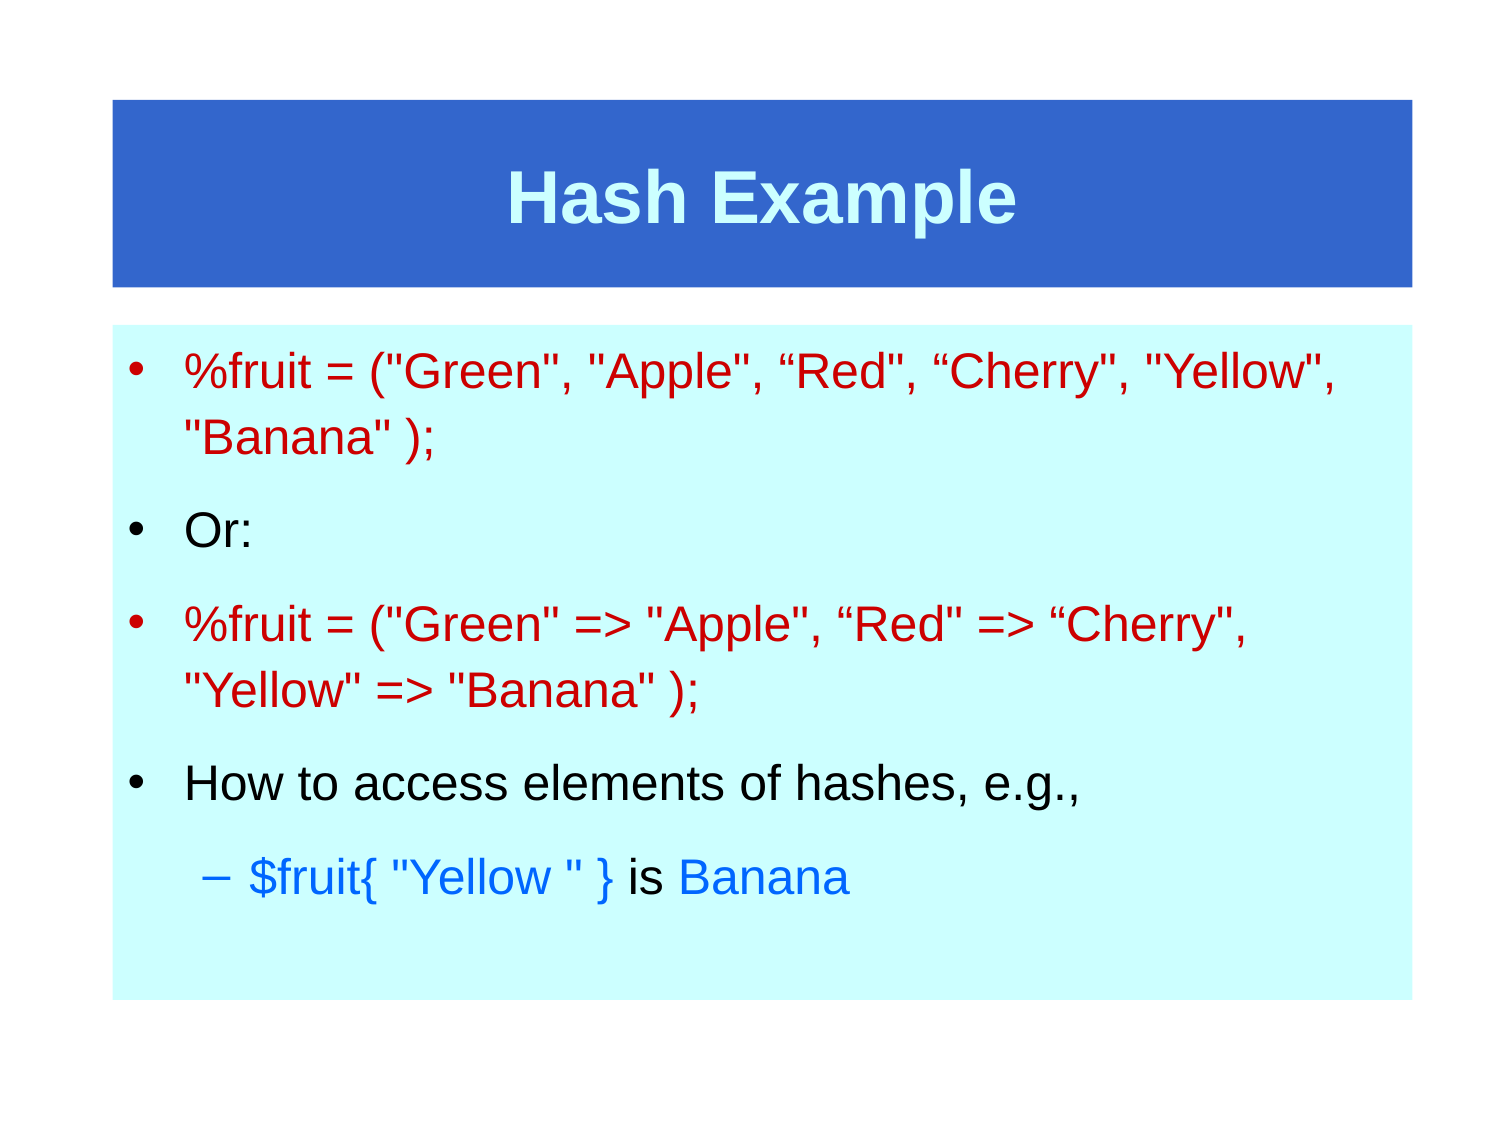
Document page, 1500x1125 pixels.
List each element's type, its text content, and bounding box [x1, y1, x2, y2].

title Hash Example [112, 99, 1413, 288]
list %fruit = ("Green", "Apple", “Red", “Cherry", "Yellow", "Banana" ); Or: %fruit = ("Green" => "Apple", “Red" => “Cherry", "Yellow" => "Banana" ); How to access elements of hashes, e.g., $fruit{ "Yellow " } is Banana [112, 324, 1413, 1000]
